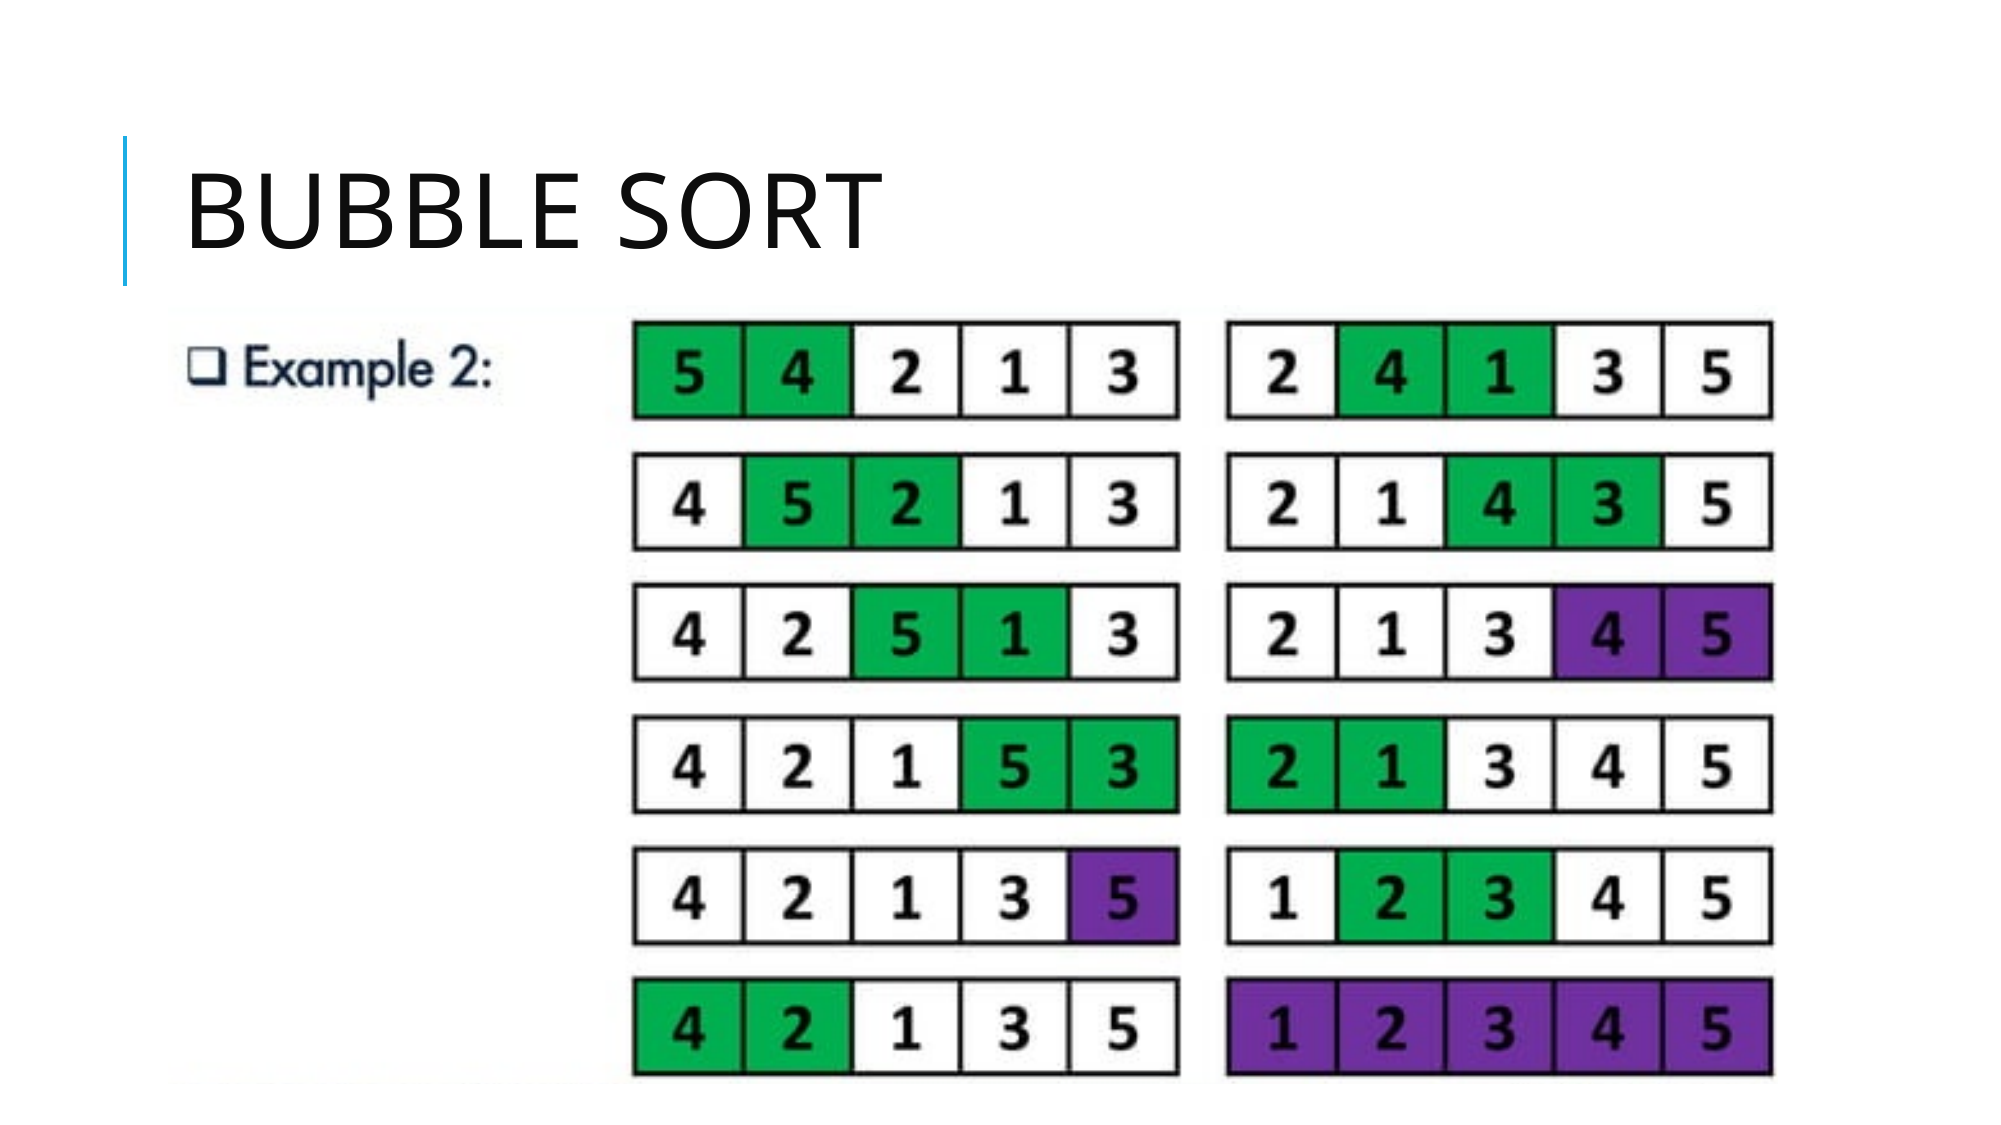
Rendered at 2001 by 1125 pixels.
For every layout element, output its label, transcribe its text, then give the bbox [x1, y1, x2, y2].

title Bubble Sort [168, 96, 1763, 302]
picture [167, 305, 1779, 1084]
